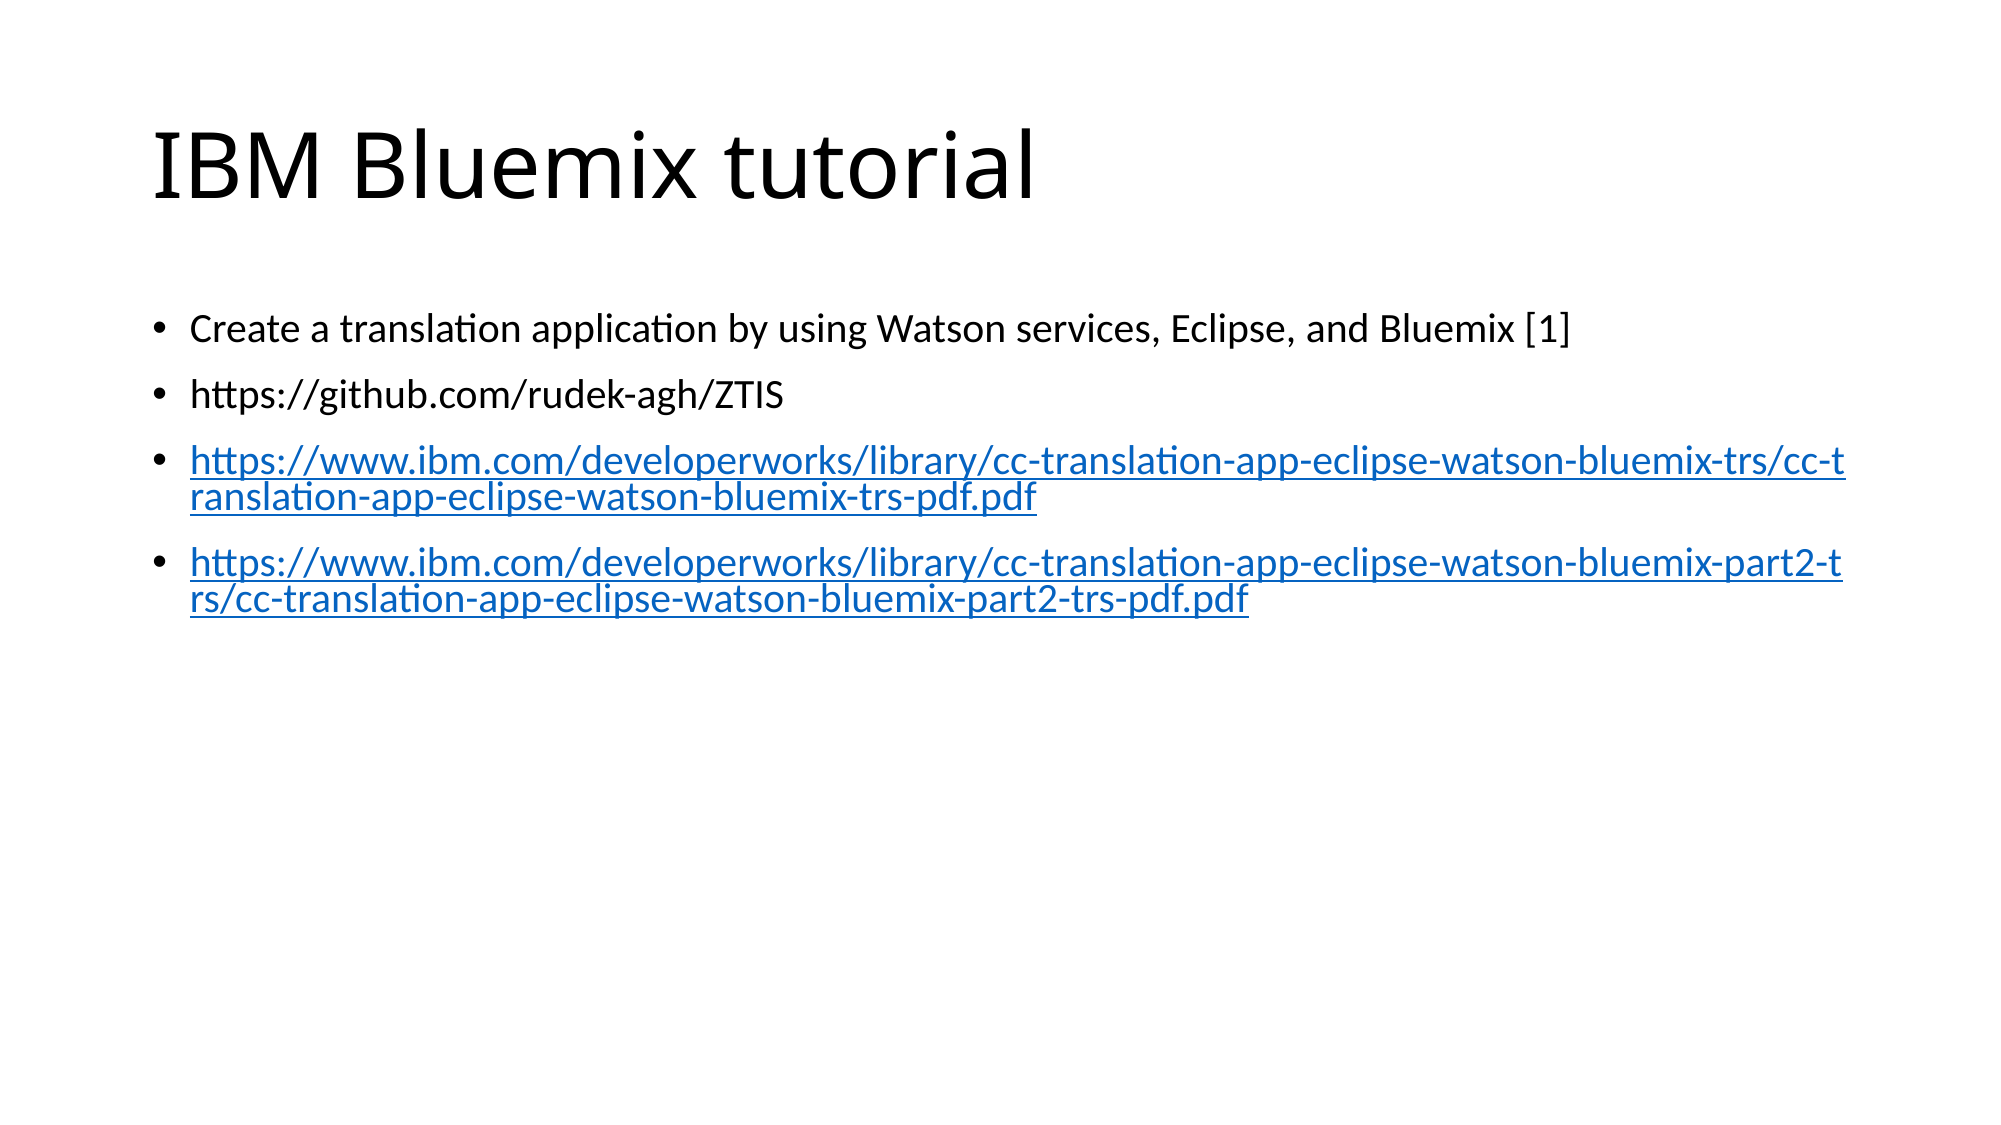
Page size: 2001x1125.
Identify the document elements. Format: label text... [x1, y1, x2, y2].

list Create a translation application by using Watson services, Eclipse, and Bluemix [1] https://github.com/rudek-agh/ZTIS https://www.ibm.com/developerworks/library/cc-translation-app-eclipse-watson-bluemix-trs/cc-translation-app-eclipse-watson-bluemix-trs-pdf.pdf https://www.ibm.com/developerworks/library/cc-translation-app-eclipse-watson-bluemix-part2-trs/cc-translation-app-eclipse-watson-bluemix-part2-trs-pdf.pdf [137, 299, 1863, 1014]
title IBM Bluemix tutorial [137, 59, 1863, 278]
